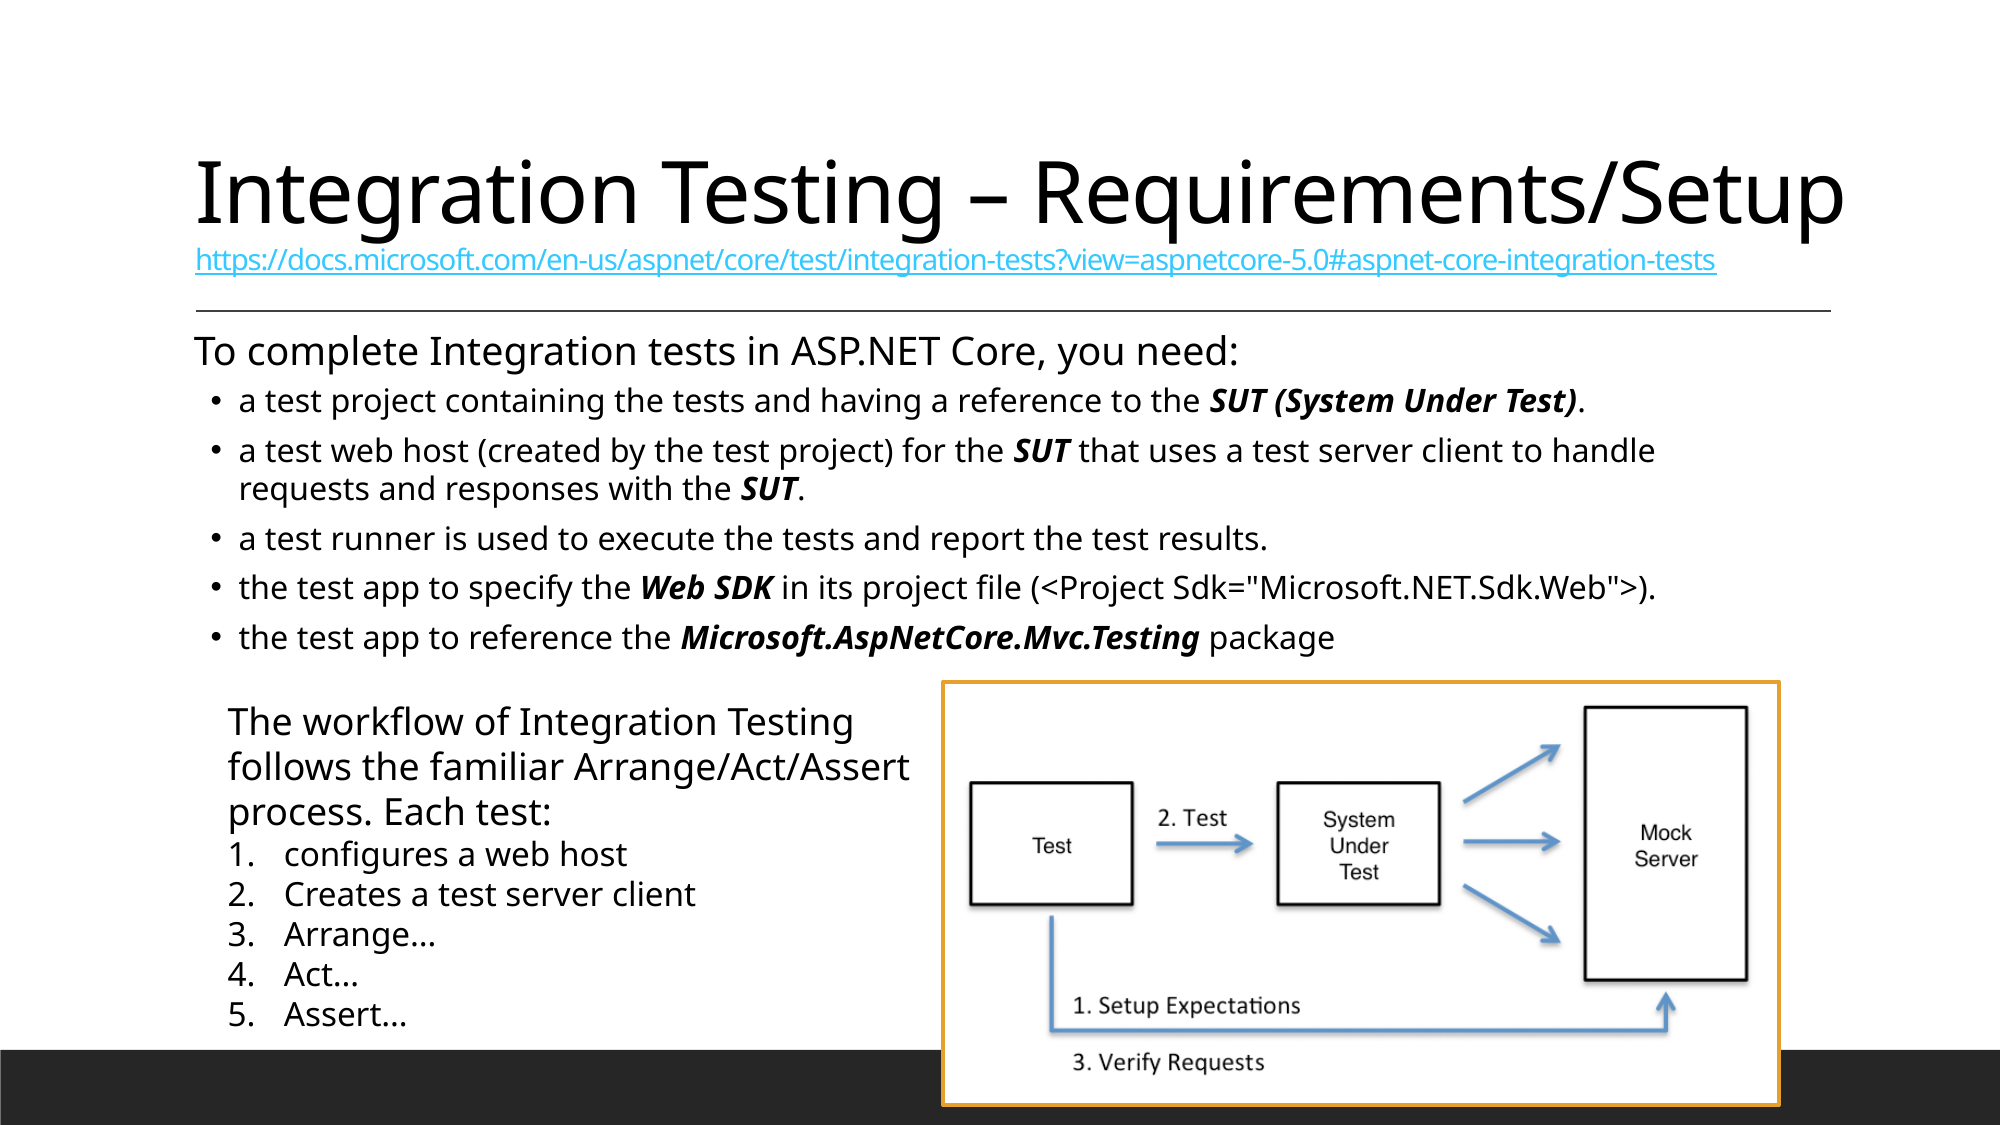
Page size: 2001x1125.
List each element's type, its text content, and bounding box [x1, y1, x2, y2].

text_box The workflow of Integration Testing follows the familiar Arrange/Act/Assert process. Each test: configures a web host Creates a test server client Arrange… Act… Assert… [180, 690, 941, 1041]
title Integration Testing – Requirements/Setup https://docs.microsoft.com/en-us/aspnet/core/test/integration-tests?view=aspnetcore-5.0#aspnet-core-integration-tests [180, 47, 1875, 285]
picture [944, 683, 1778, 1104]
list To complete Integration tests in ASP.NET Core, you need: a test project containing the tests and having a reference to the SUT (System Under Test). a test web host (created by the test project) for the SUT that uses a test server client to handle requests and responses with the SUT. a test runner is used to execute the tests and report the test results. the test app to specify the Web SDK in its project file (<Project Sdk="Microsoft.NET.Sdk.Web">). the test app to reference the Microsoft.AspNetCore.Mvc.Testing package [180, 312, 1724, 666]
